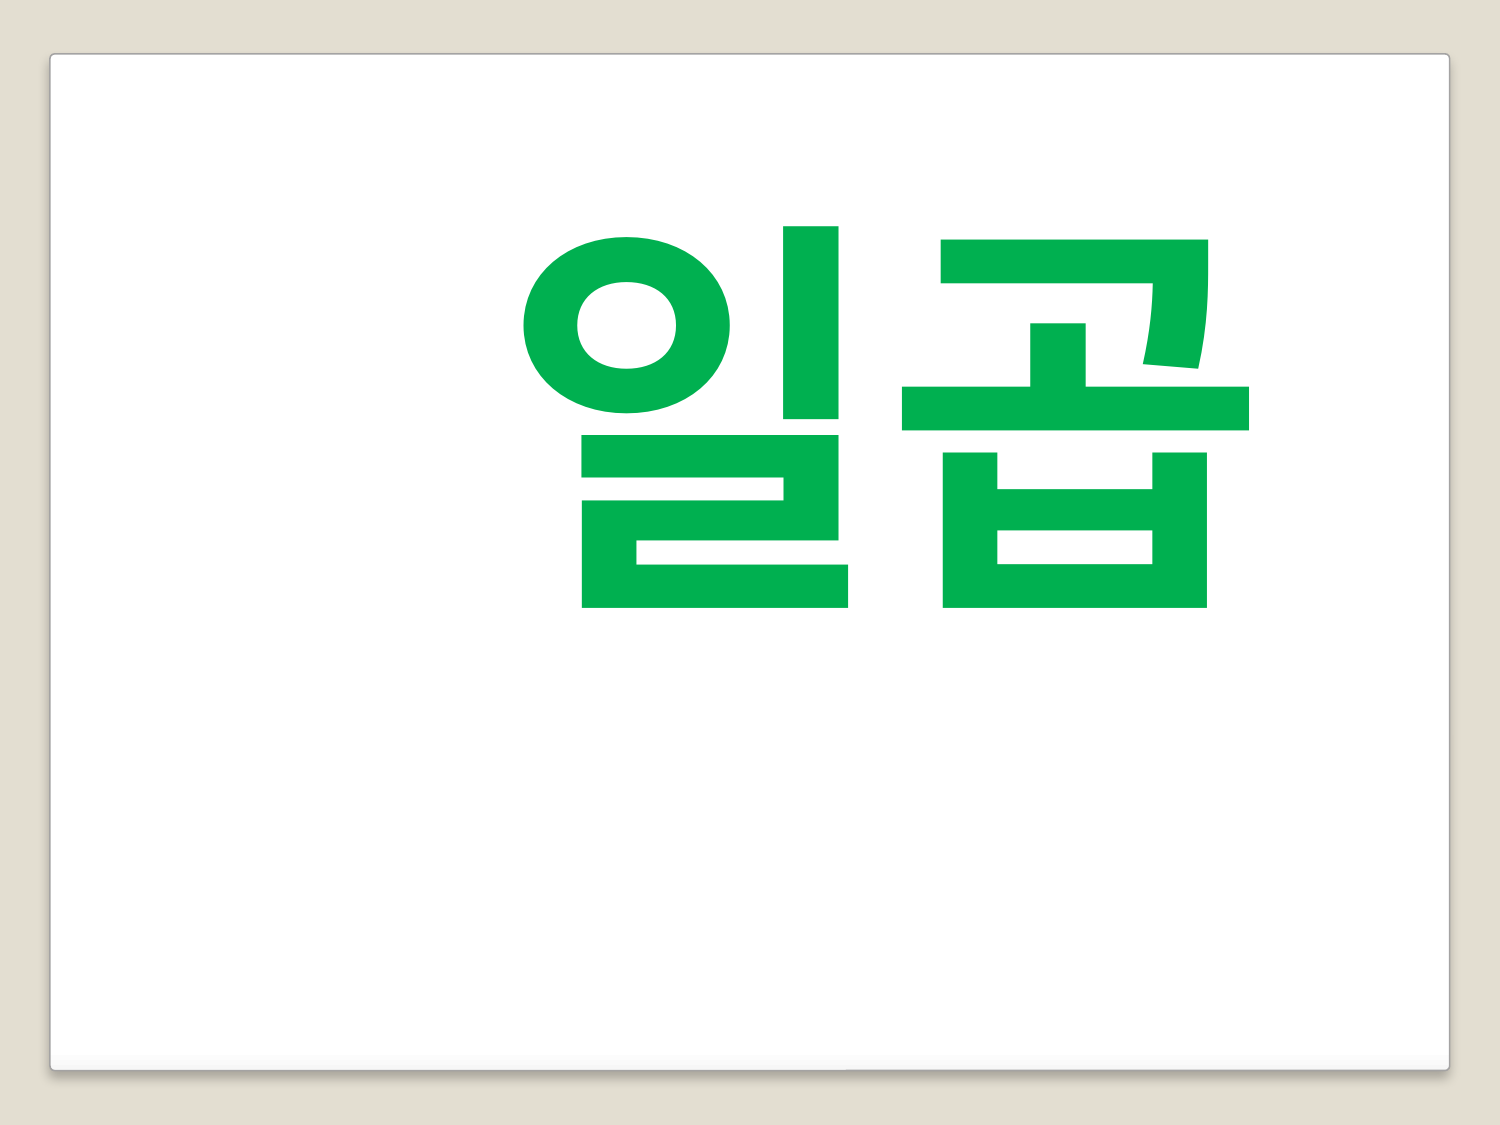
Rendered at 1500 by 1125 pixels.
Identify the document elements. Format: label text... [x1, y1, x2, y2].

text_box 일곱 [154, 151, 1500, 1066]
